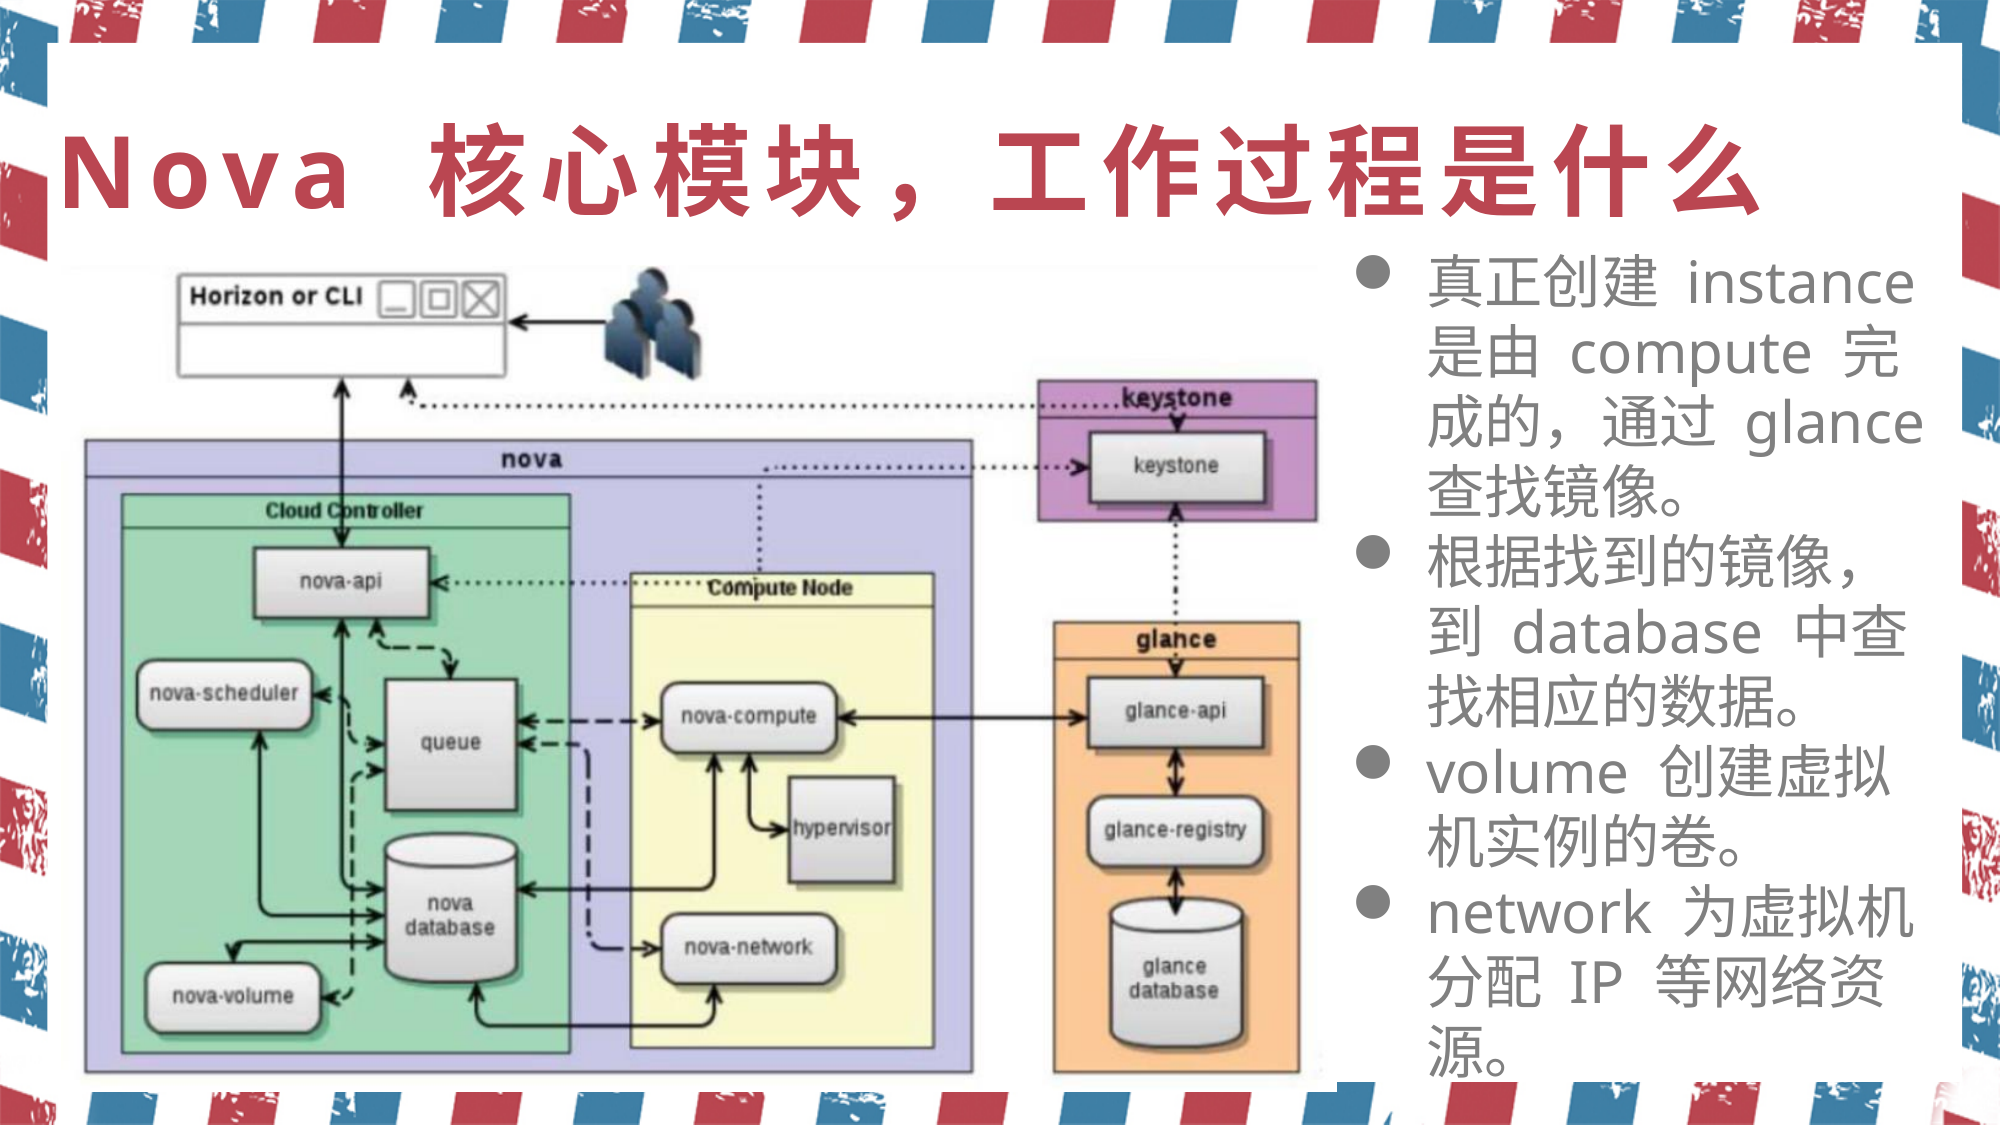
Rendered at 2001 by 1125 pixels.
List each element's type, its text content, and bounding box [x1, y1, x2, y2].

picture [0, 0, 2000, 1125]
text_box 真正创建 instance 是由 compute 完成的，通过 glance 查找镜像。 根据找到的镜像，到 database 中查找相应的数据。 volume 创建虚拟机实例的卷。 network 为虚拟机分配 IP 等网络资源。 [1336, 237, 1953, 1092]
text_box Nova 核心模块，工作过程是什么 [0, 101, 1922, 237]
